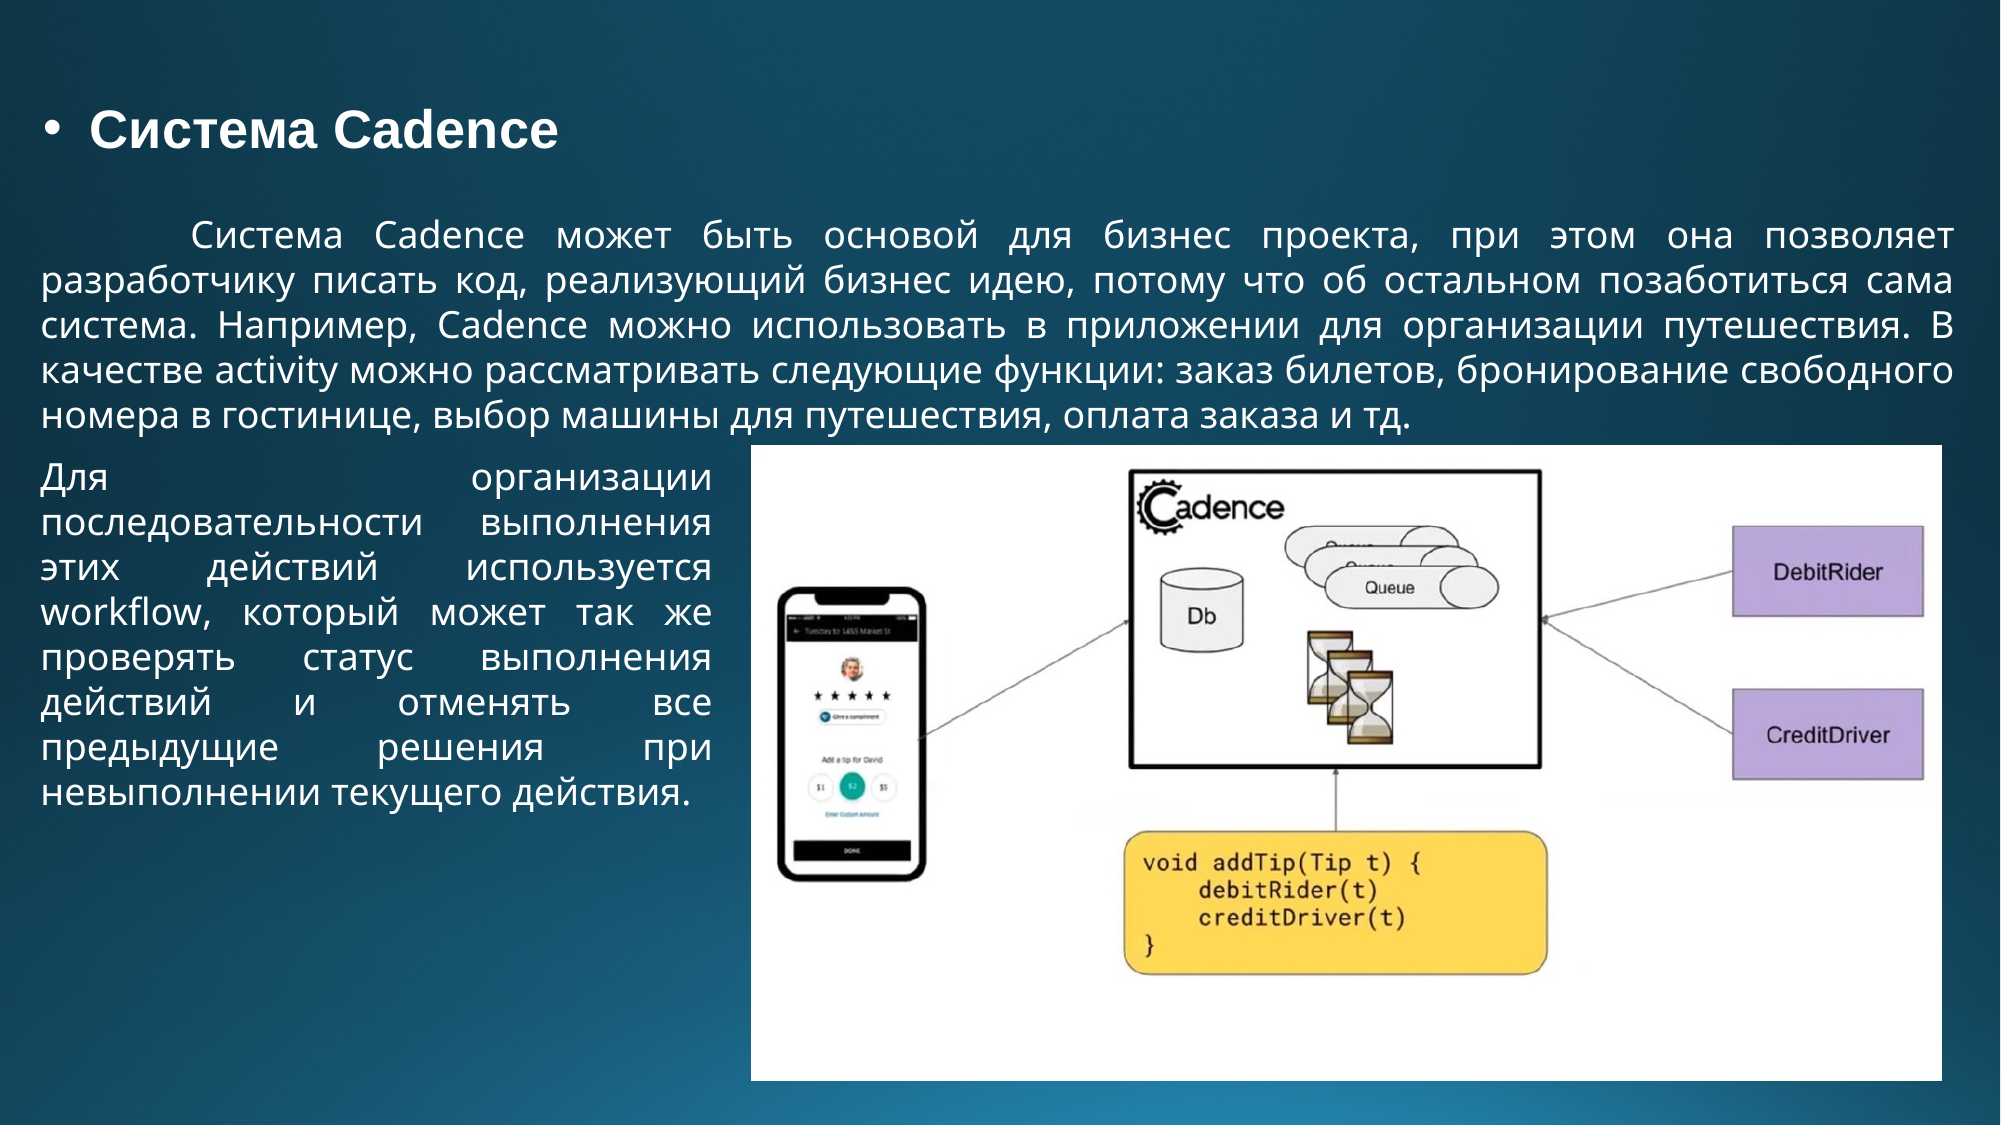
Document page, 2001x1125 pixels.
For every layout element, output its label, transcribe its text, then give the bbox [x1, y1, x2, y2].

text_box Система Cadence может быть основой для бизнес проекта, при этом она позволяет разработчику писать код, реализующий бизнес идею, потому что об остальном позаботиться сама система. Например, Cadence можно использовать в приложении для организации путешествия. В качестве activity можно рассматривать следующие функции: заказ билетов, бронирование свободного номера в гостинице, выбор машины для путешествия, оплата заказа и тд. [25, 203, 1971, 443]
picture [0, 0, 2001, 1125]
text_box Для организации последовательности выполнения этих действий используется workflow, который может так же проверять статус выполнения действий и отменять все предыдущие решения при невыполнении текущего действия. [25, 445, 728, 821]
text_box Система Cadence [28, 87, 575, 167]
